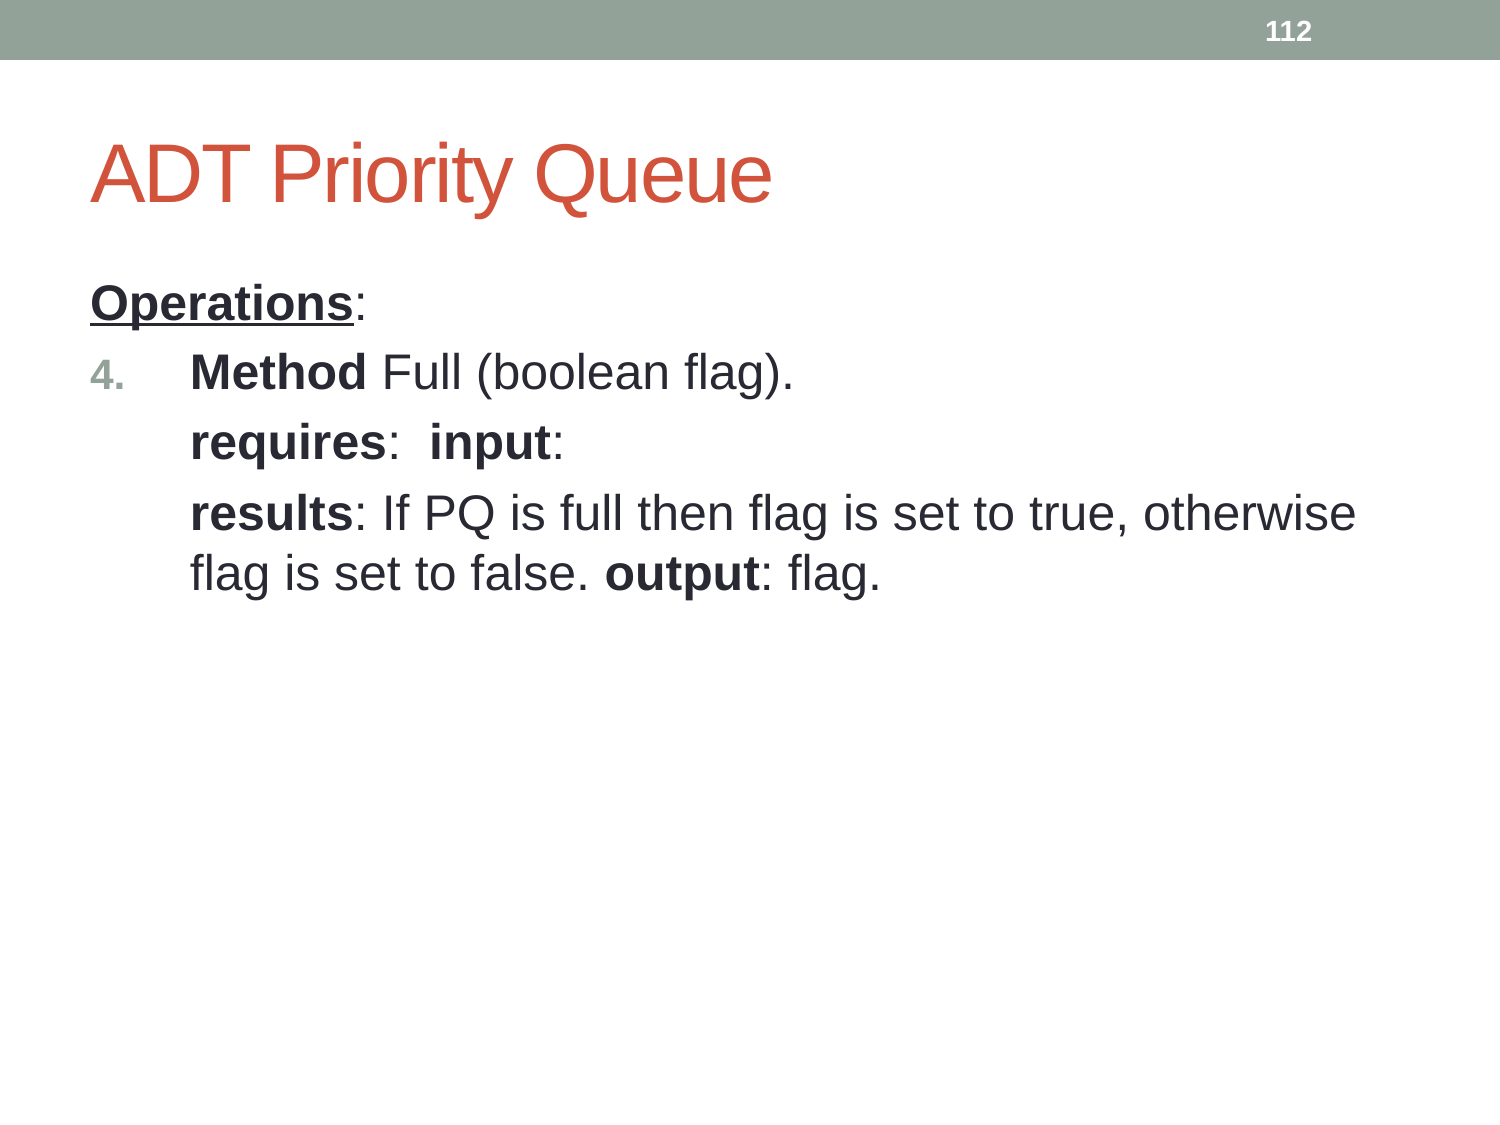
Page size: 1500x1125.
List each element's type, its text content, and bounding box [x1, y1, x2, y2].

slide_number 112 [1250, 3, 1425, 57]
list Operations: Method Full (boolean flag). requires: input: results: If PQ is full then flag is set to true, otherwise flag is set to false. output: flag. [75, 262, 1425, 1063]
title ADT Priority Queue [75, 87, 1425, 250]
